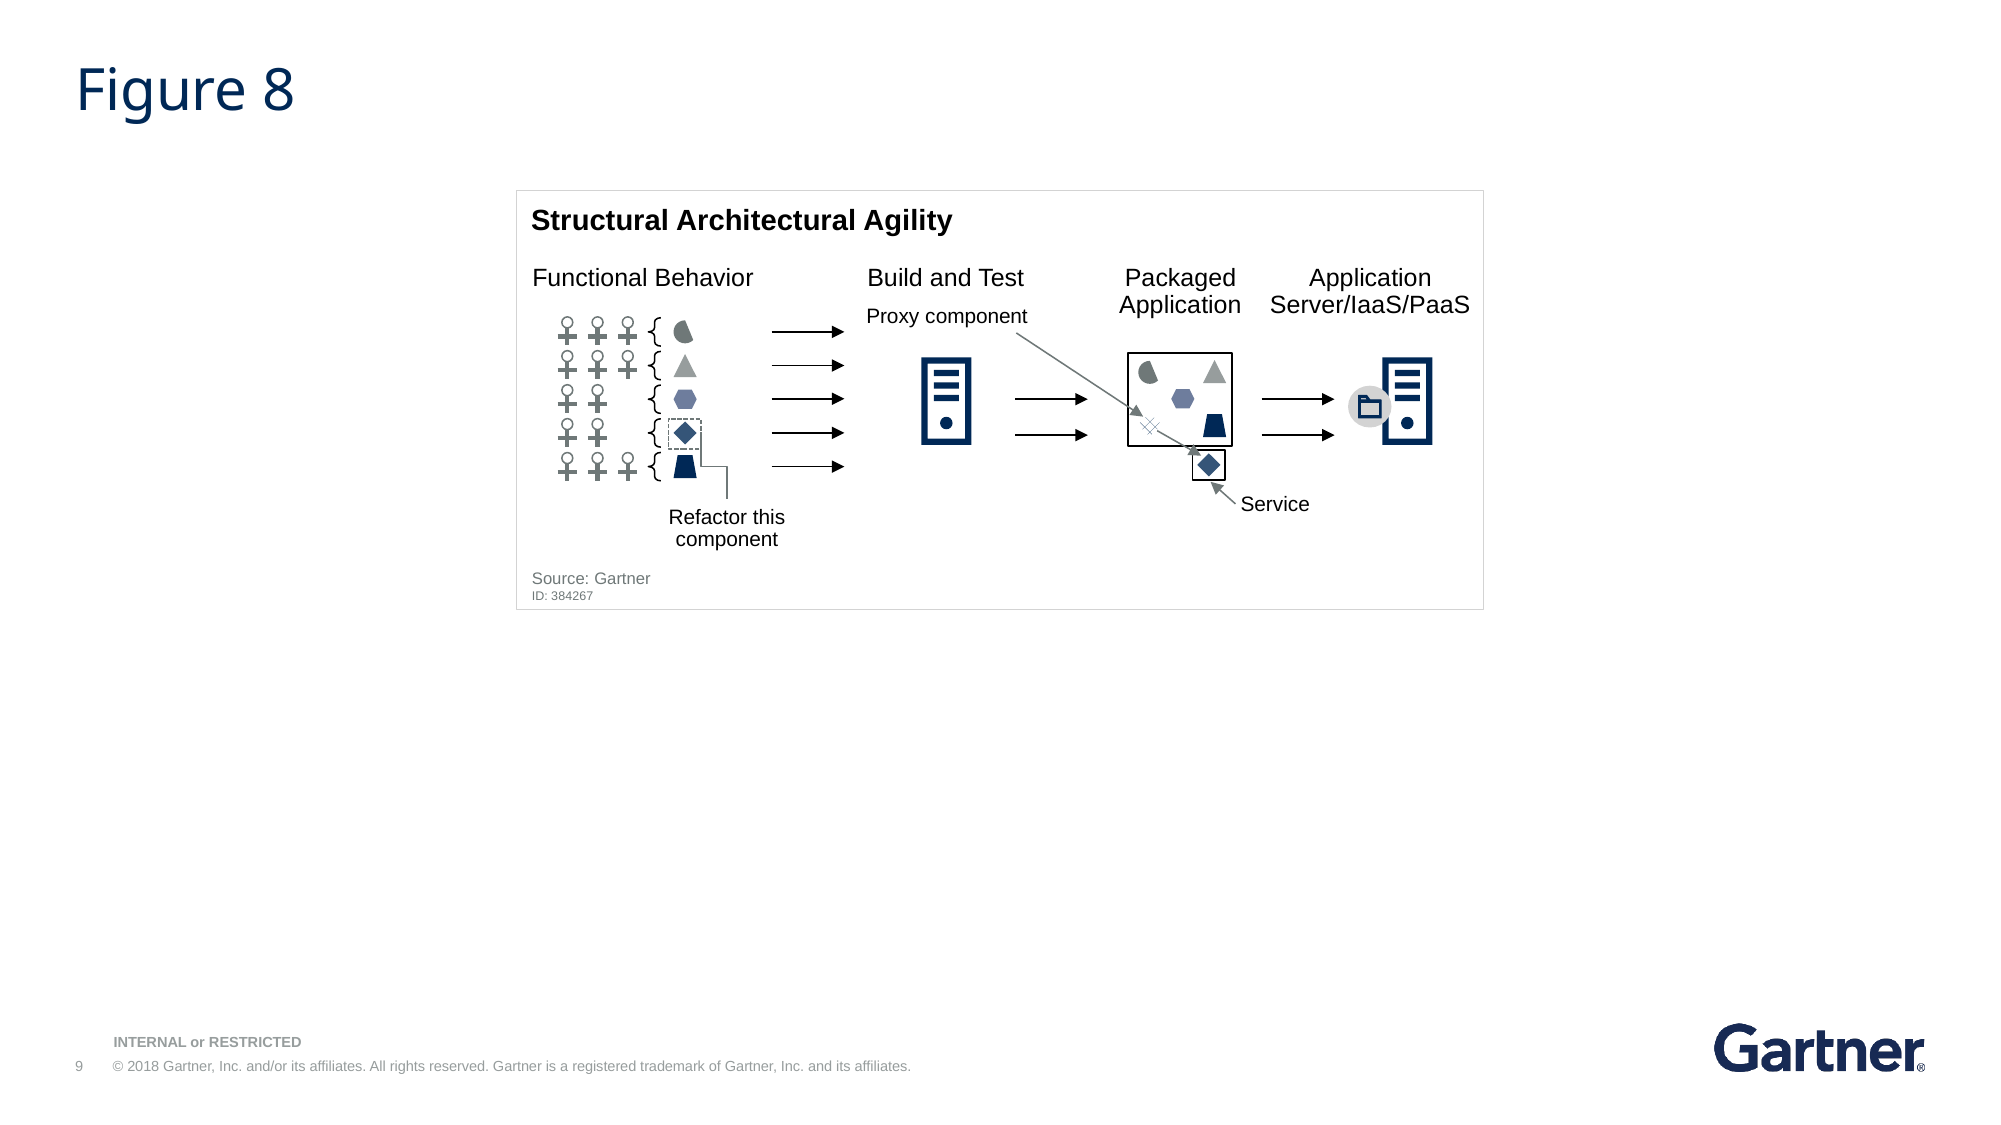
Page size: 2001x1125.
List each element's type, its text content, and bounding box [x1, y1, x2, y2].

title Figure 8 [75, 60, 1925, 133]
picture [1714, 1023, 1925, 1072]
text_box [516, 190, 1484, 610]
